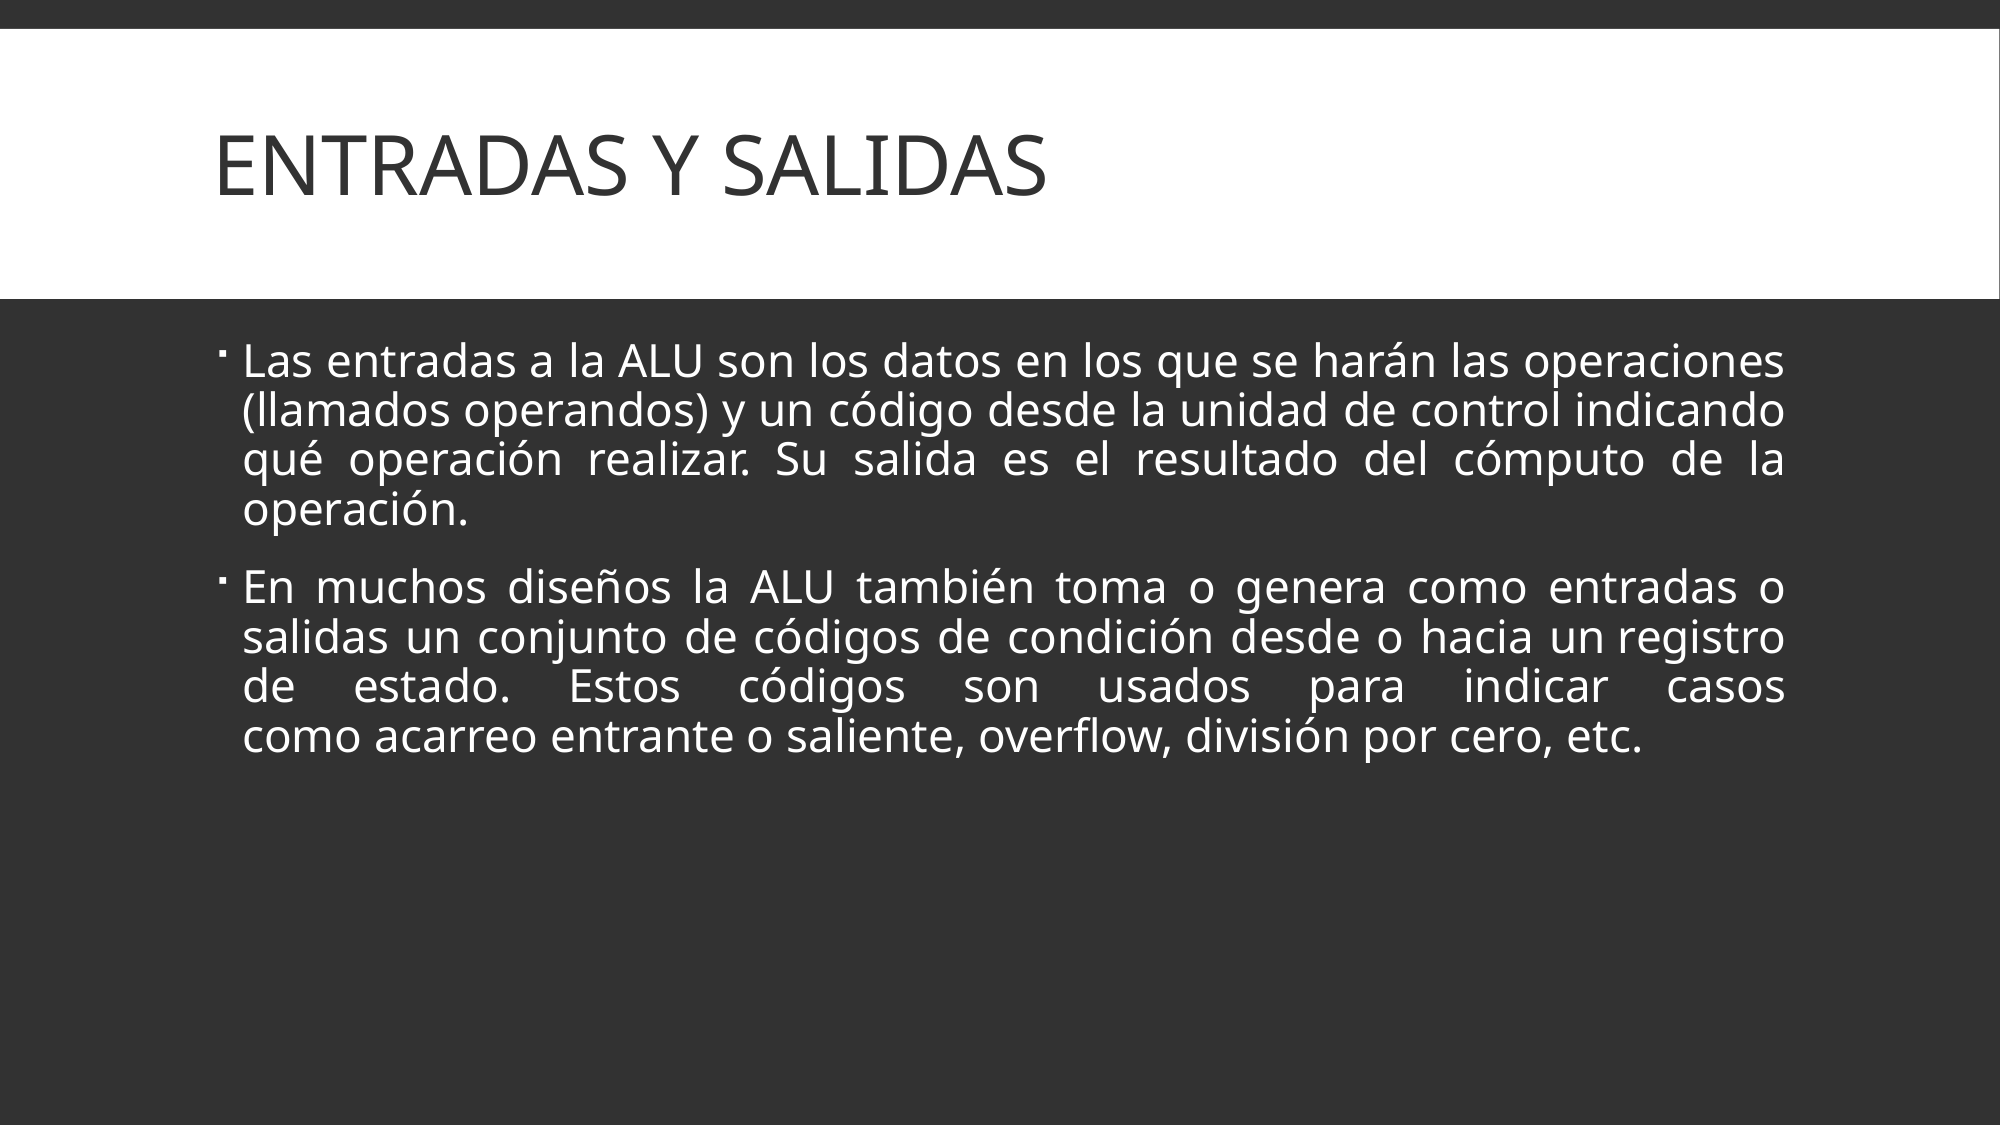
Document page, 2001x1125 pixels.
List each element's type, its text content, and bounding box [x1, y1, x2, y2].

list Las entradas a la ALU son los datos en los que se harán las operaciones (llamados operandos) y un código desde la unidad de control indicando qué operación realizar. Su salida es el resultado del cómputo de la operación. En muchos diseños la ALU también toma o genera como entradas o salidas un conjunto de códigos de condición desde o hacia un registro de estado. Estos códigos son usados para indicar casos como acarreo entrante o saliente, overflow, división por cero, etc. [197, 329, 1803, 1020]
title Entradas y salidas [197, 46, 1803, 295]
